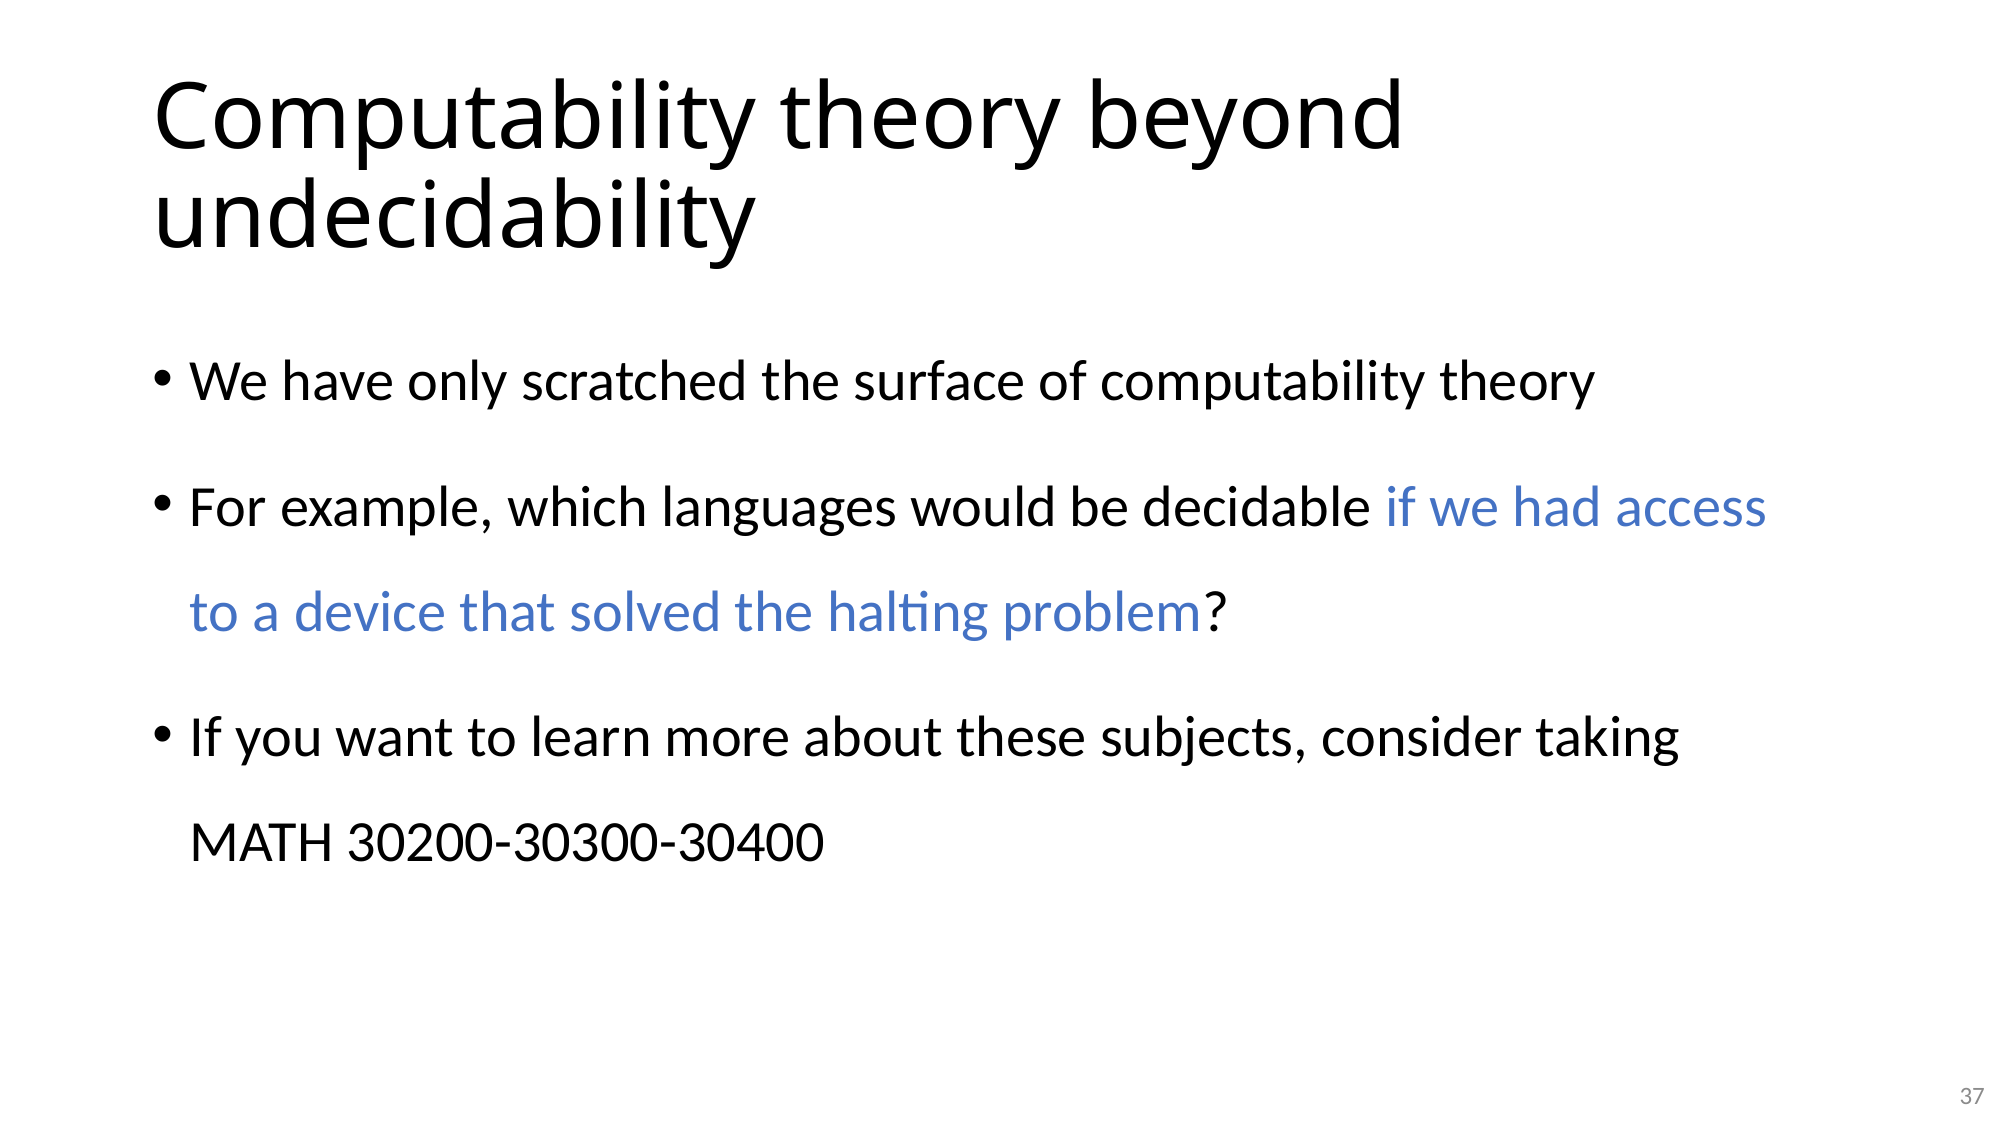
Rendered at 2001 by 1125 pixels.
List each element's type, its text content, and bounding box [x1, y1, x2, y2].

slide_number 37 [1550, 1064, 2000, 1125]
list We have only scratched the surface of computability theory For example, which languages would be decidable if we had access to a device that solved the halting problem? If you want to learn more about these subjects, consider taking MATH 30200-30300-30400 [137, 299, 1784, 1014]
title Computability theory beyond undecidability [137, 59, 1863, 278]
